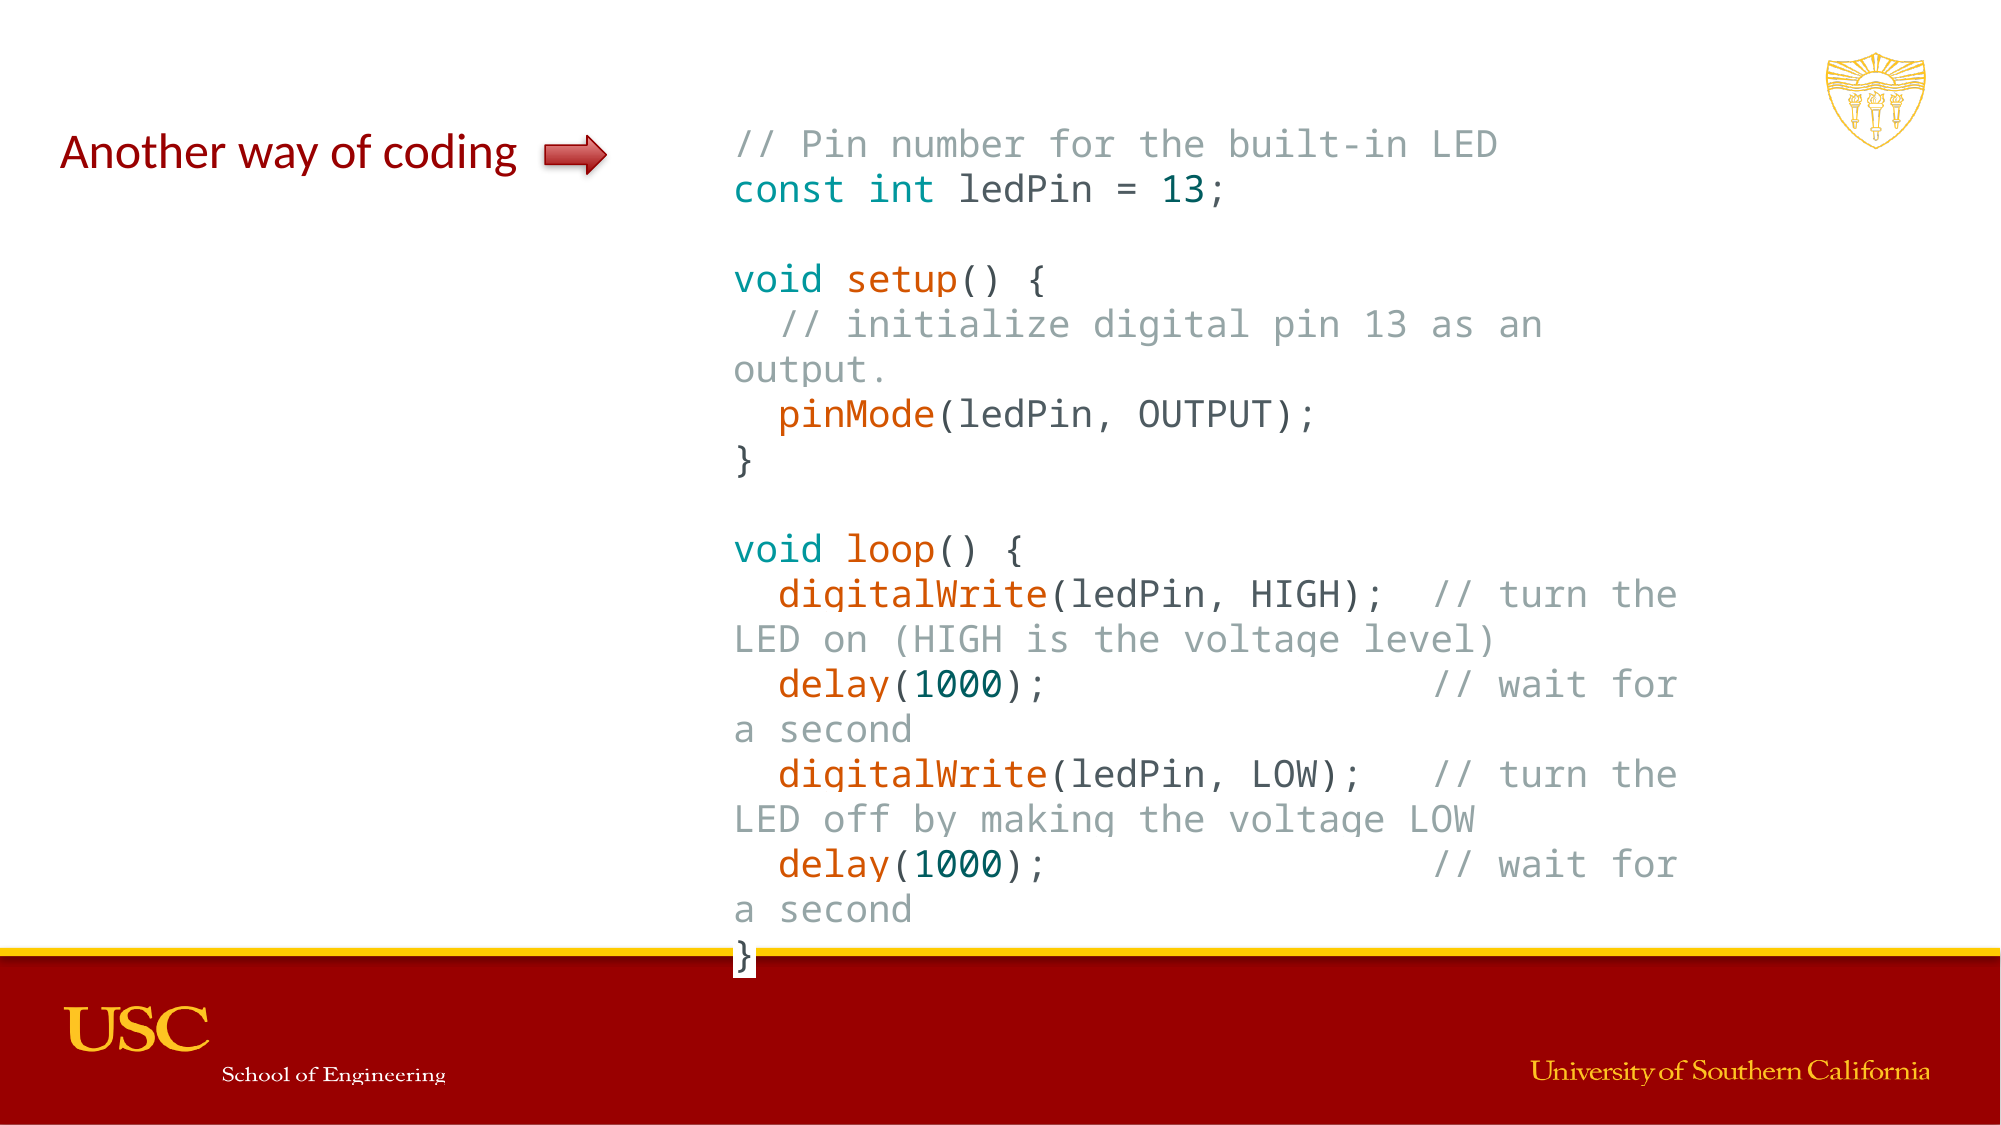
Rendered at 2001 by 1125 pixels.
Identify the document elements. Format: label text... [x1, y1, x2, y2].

text_box [544, 134, 607, 175]
text_box // Pin number for the built-in LED const int ledPin = 13; void setup() { // initialize digital pin 13 as an output. pinMode(ledPin, OUTPUT); } void loop() { digitalWrite(ledPin, HIGH); // turn the LED on (HIGH is the voltage level) delay(1000); // wait for a second digitalWrite(ledPin, LOW); // turn the LED off by making the voltage LOW delay(1000); // wait for a second } [718, 112, 1727, 983]
text_box Another way of coding [45, 111, 570, 187]
